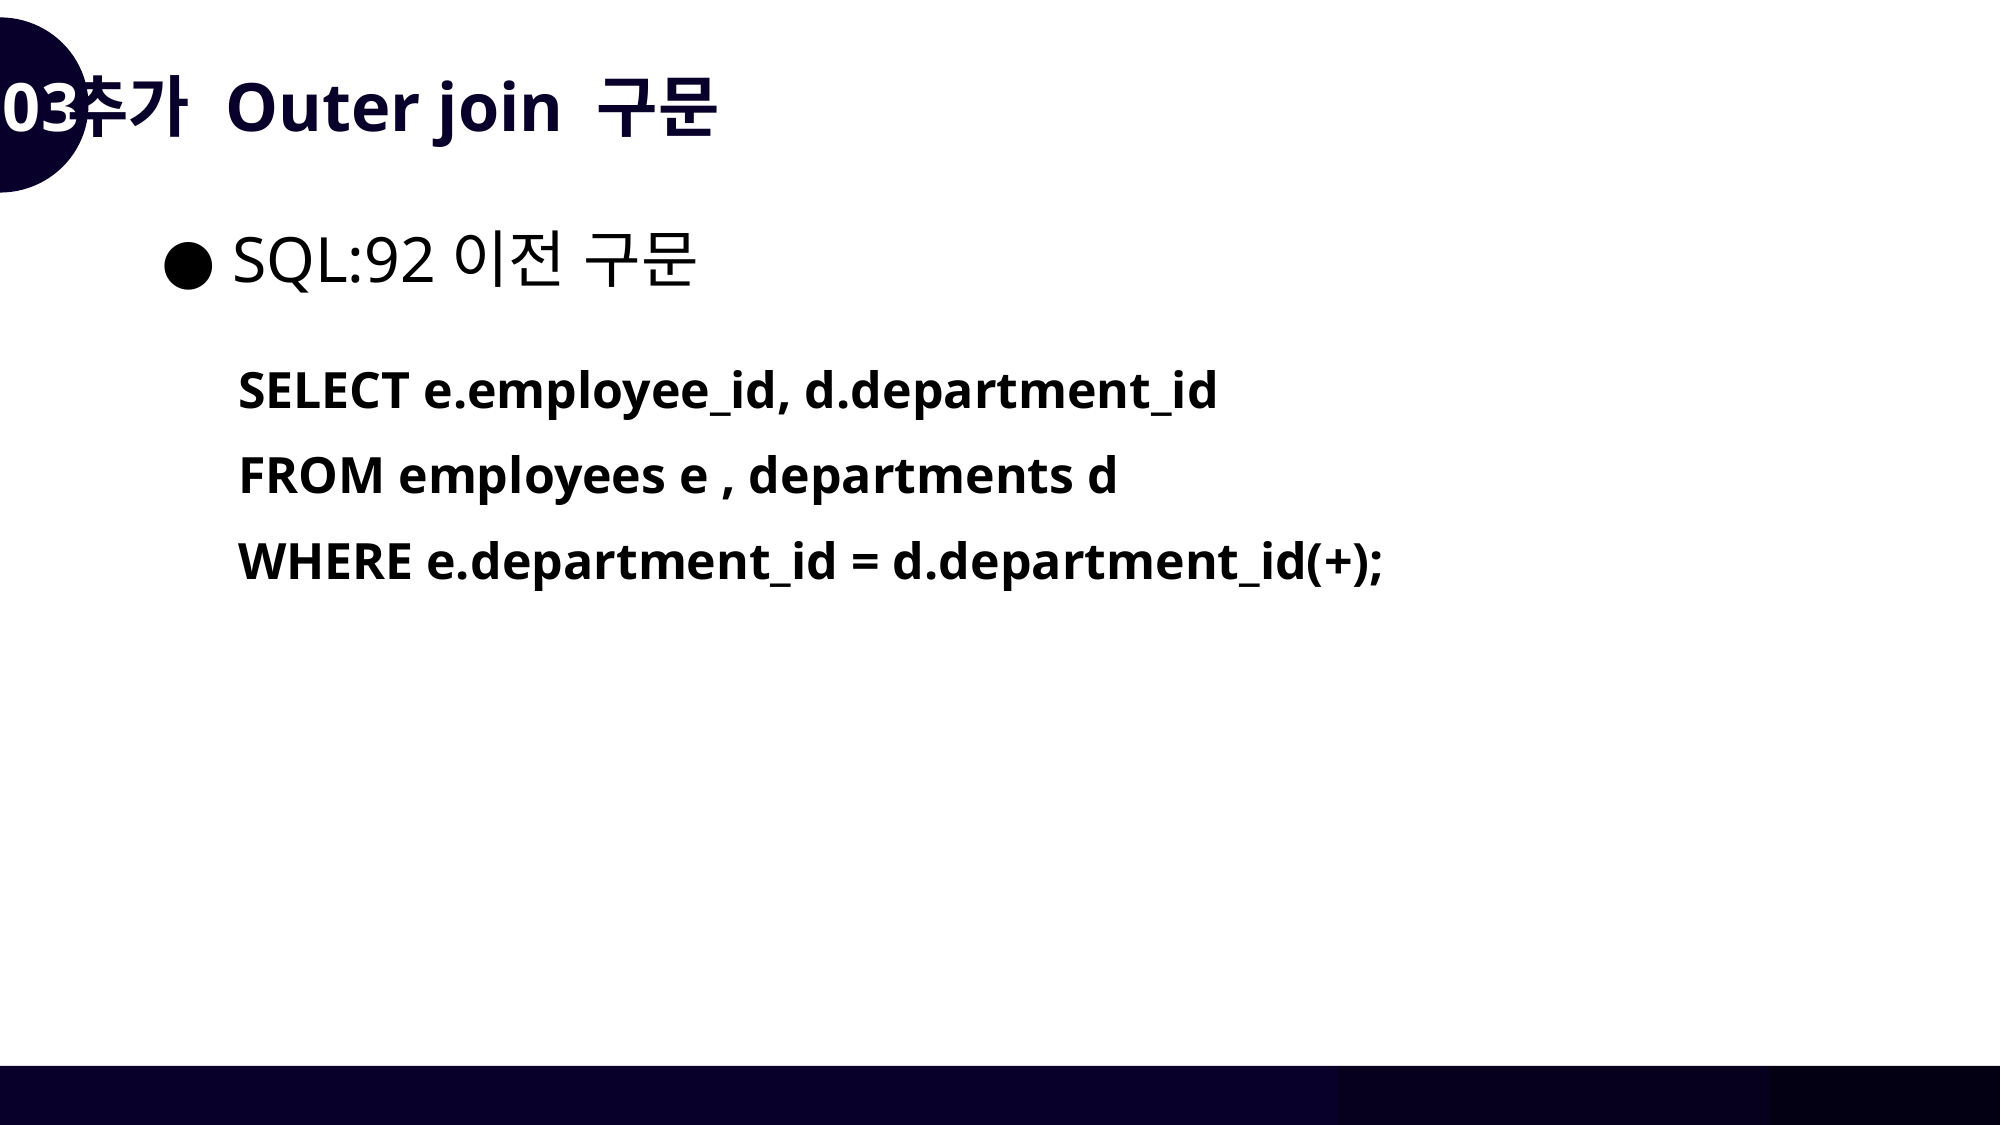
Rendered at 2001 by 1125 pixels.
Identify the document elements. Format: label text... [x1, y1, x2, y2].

text_box ● SQL:92이전 구문 [146, 213, 754, 303]
text_box SELECT e.employee_id, d.department_id FROM employees e , departments d WHERE e.department_id = d.department_id(+); [223, 351, 1667, 597]
text_box 추가 Outer join 구문 [52, 56, 735, 152]
text_box 03 [0, 56, 52, 152]
